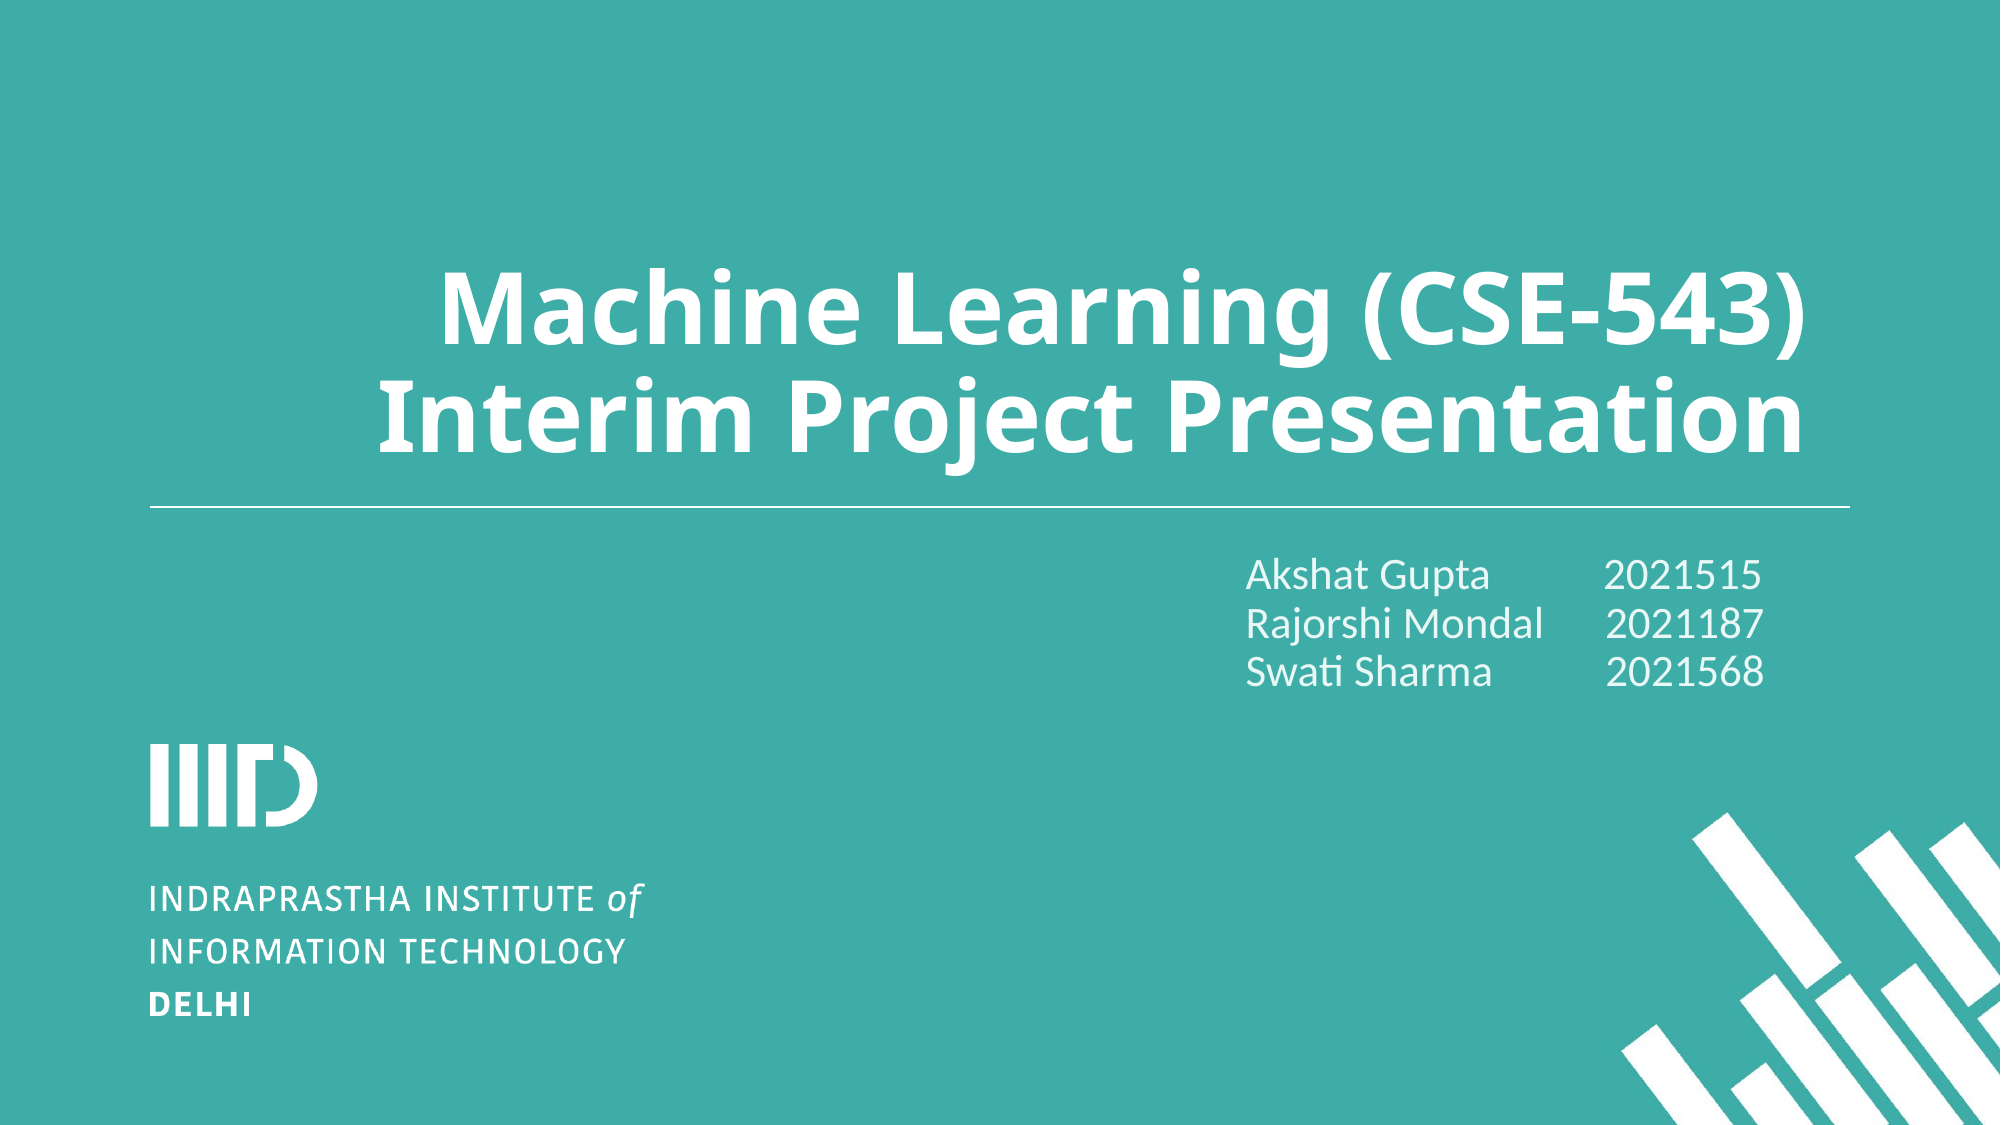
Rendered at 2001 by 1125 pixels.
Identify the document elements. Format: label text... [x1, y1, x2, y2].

subtitle Akshat Gupta 2021515 Rajorshi Mondal 2021187 Swati Sharma 2021568 [1230, 543, 1850, 705]
picture [1593, 779, 2000, 1125]
title Machine Learning (CSE-543) Interim Project Presentation [249, 174, 1850, 483]
picture [150, 743, 645, 1016]
